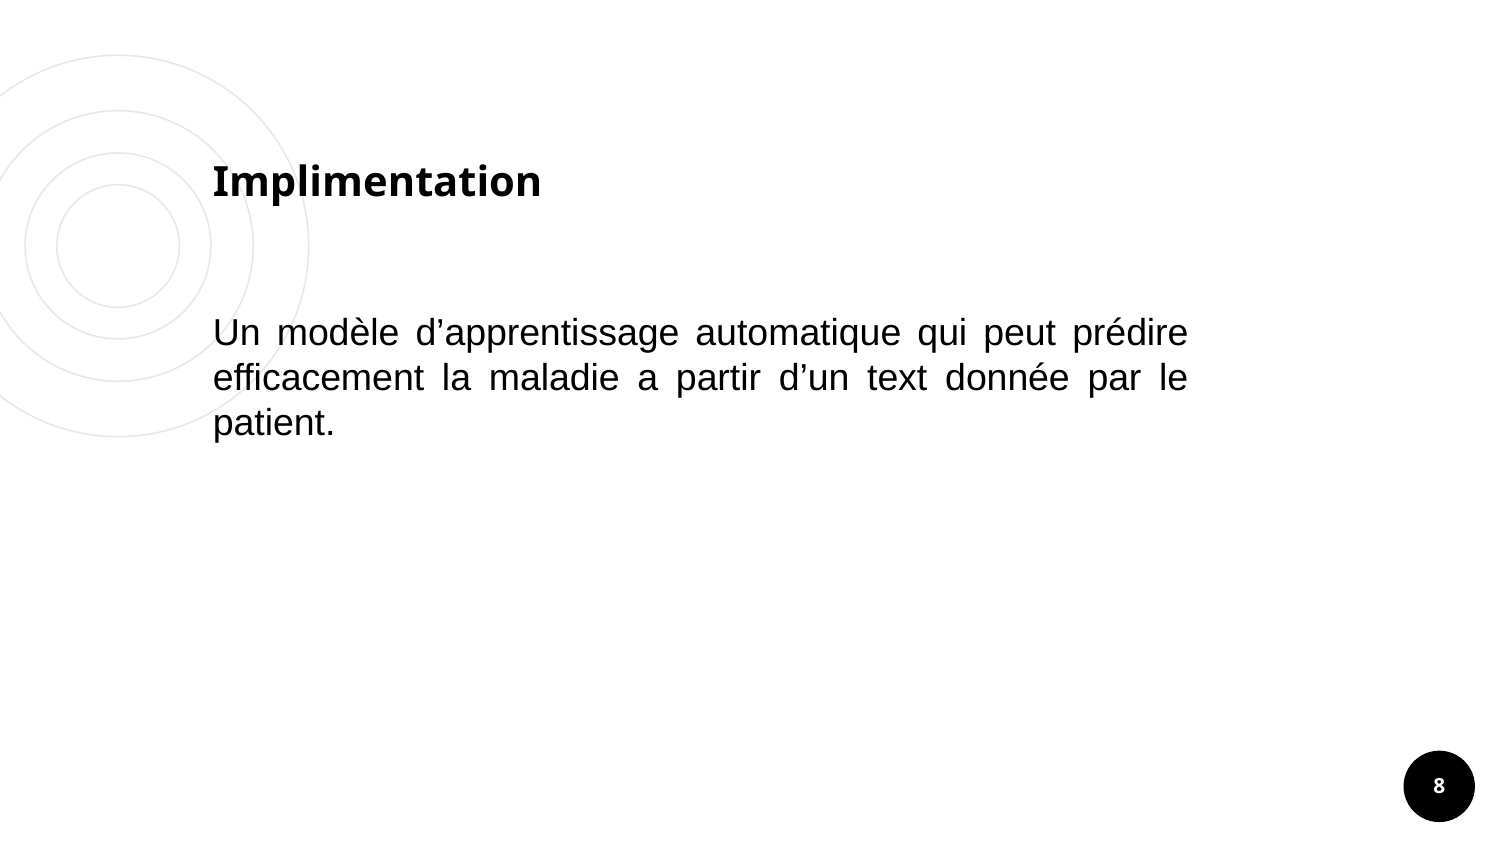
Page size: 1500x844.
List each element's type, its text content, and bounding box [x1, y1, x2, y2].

slide_number 8 [1403, 750, 1475, 823]
title Implimentation [198, 107, 1055, 220]
text_box Un modèle d’apprentissage automatique qui peut prédire efficacement la maladie a partir d’un text donnée par le patient. [198, 293, 1204, 499]
